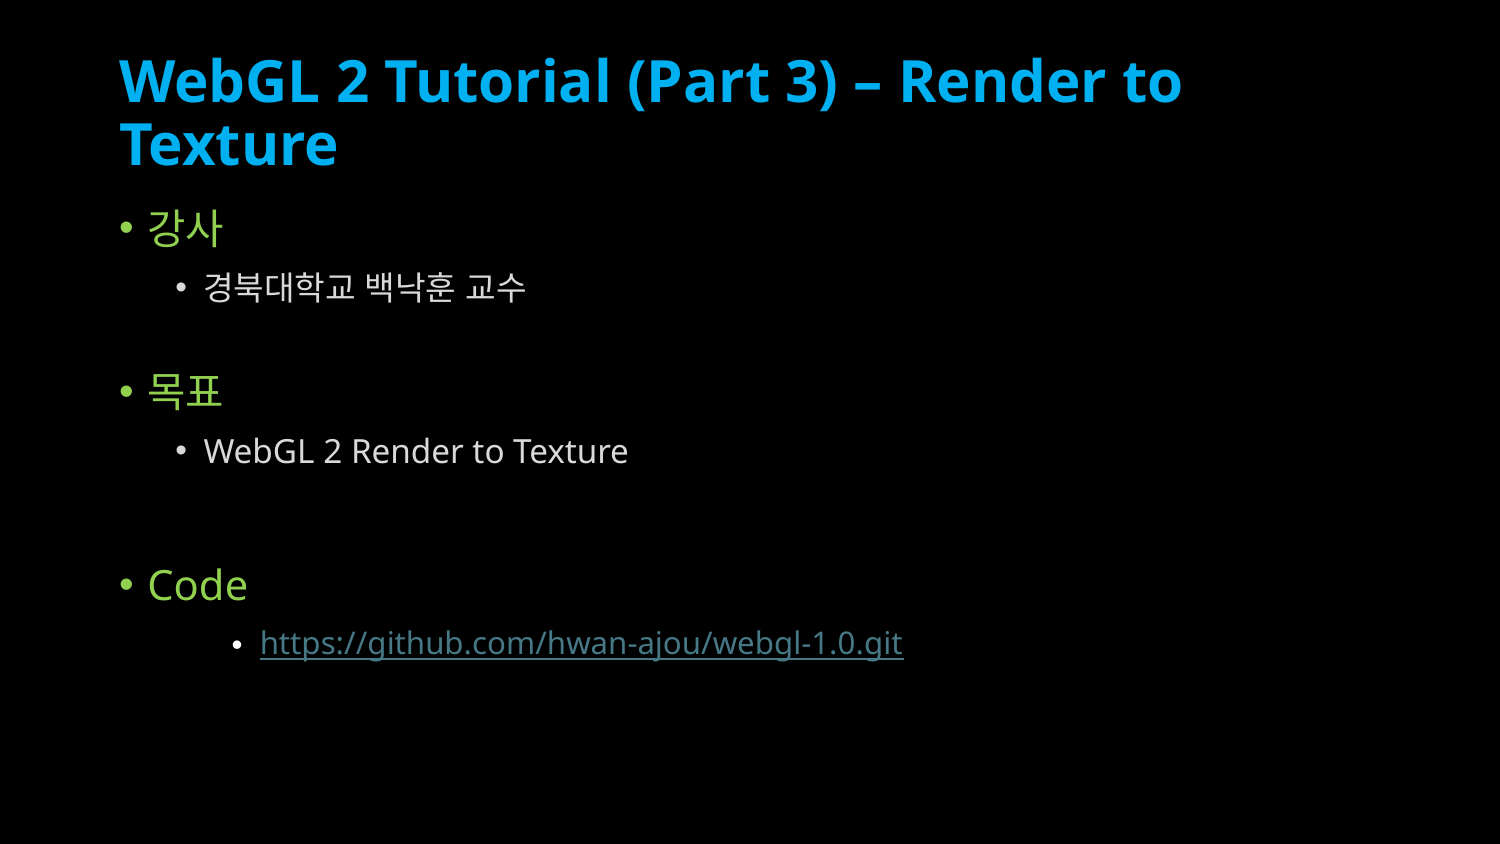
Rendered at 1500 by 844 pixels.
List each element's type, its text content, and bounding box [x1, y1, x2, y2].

list 강사 경북대학교 백낙훈 교수 목표 WebGL 2 Render to Texture Code https://github.com/hwan-ajou/webgl-1.0.git [104, 190, 1351, 772]
title WebGL 2 Tutorial (Part 3) – Render to Texture [104, 49, 1390, 181]
